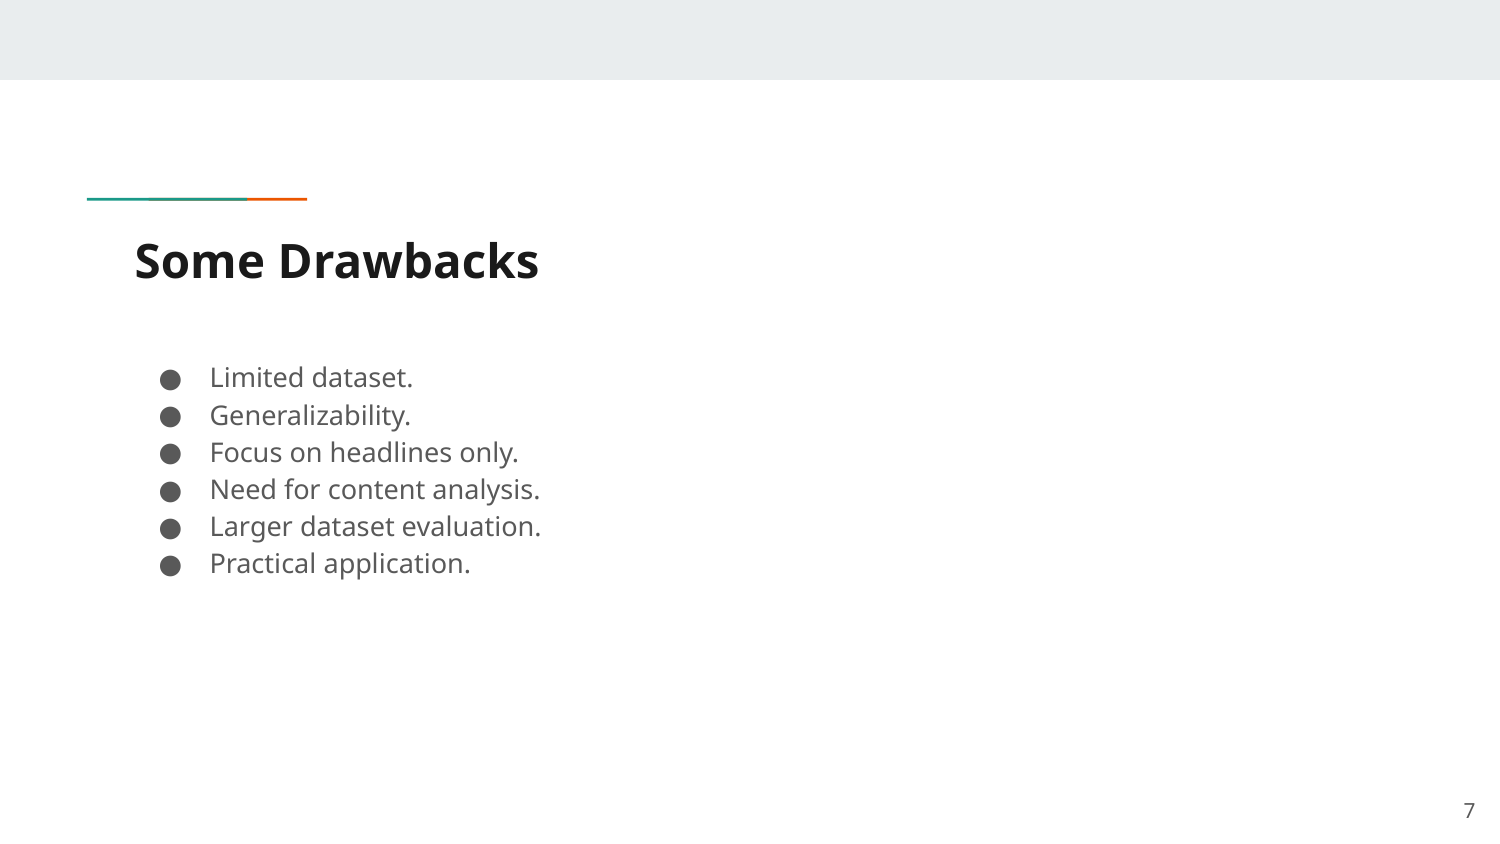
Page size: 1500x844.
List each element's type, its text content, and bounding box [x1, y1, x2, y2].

slide_number ‹#› [1400, 779, 1491, 844]
list Limited dataset. Generalizability. Focus on headlines only. Need for content analysis. Larger dataset evaluation. Practical application. [119, 341, 1381, 712]
title Some Drawbacks [119, 216, 1381, 305]
